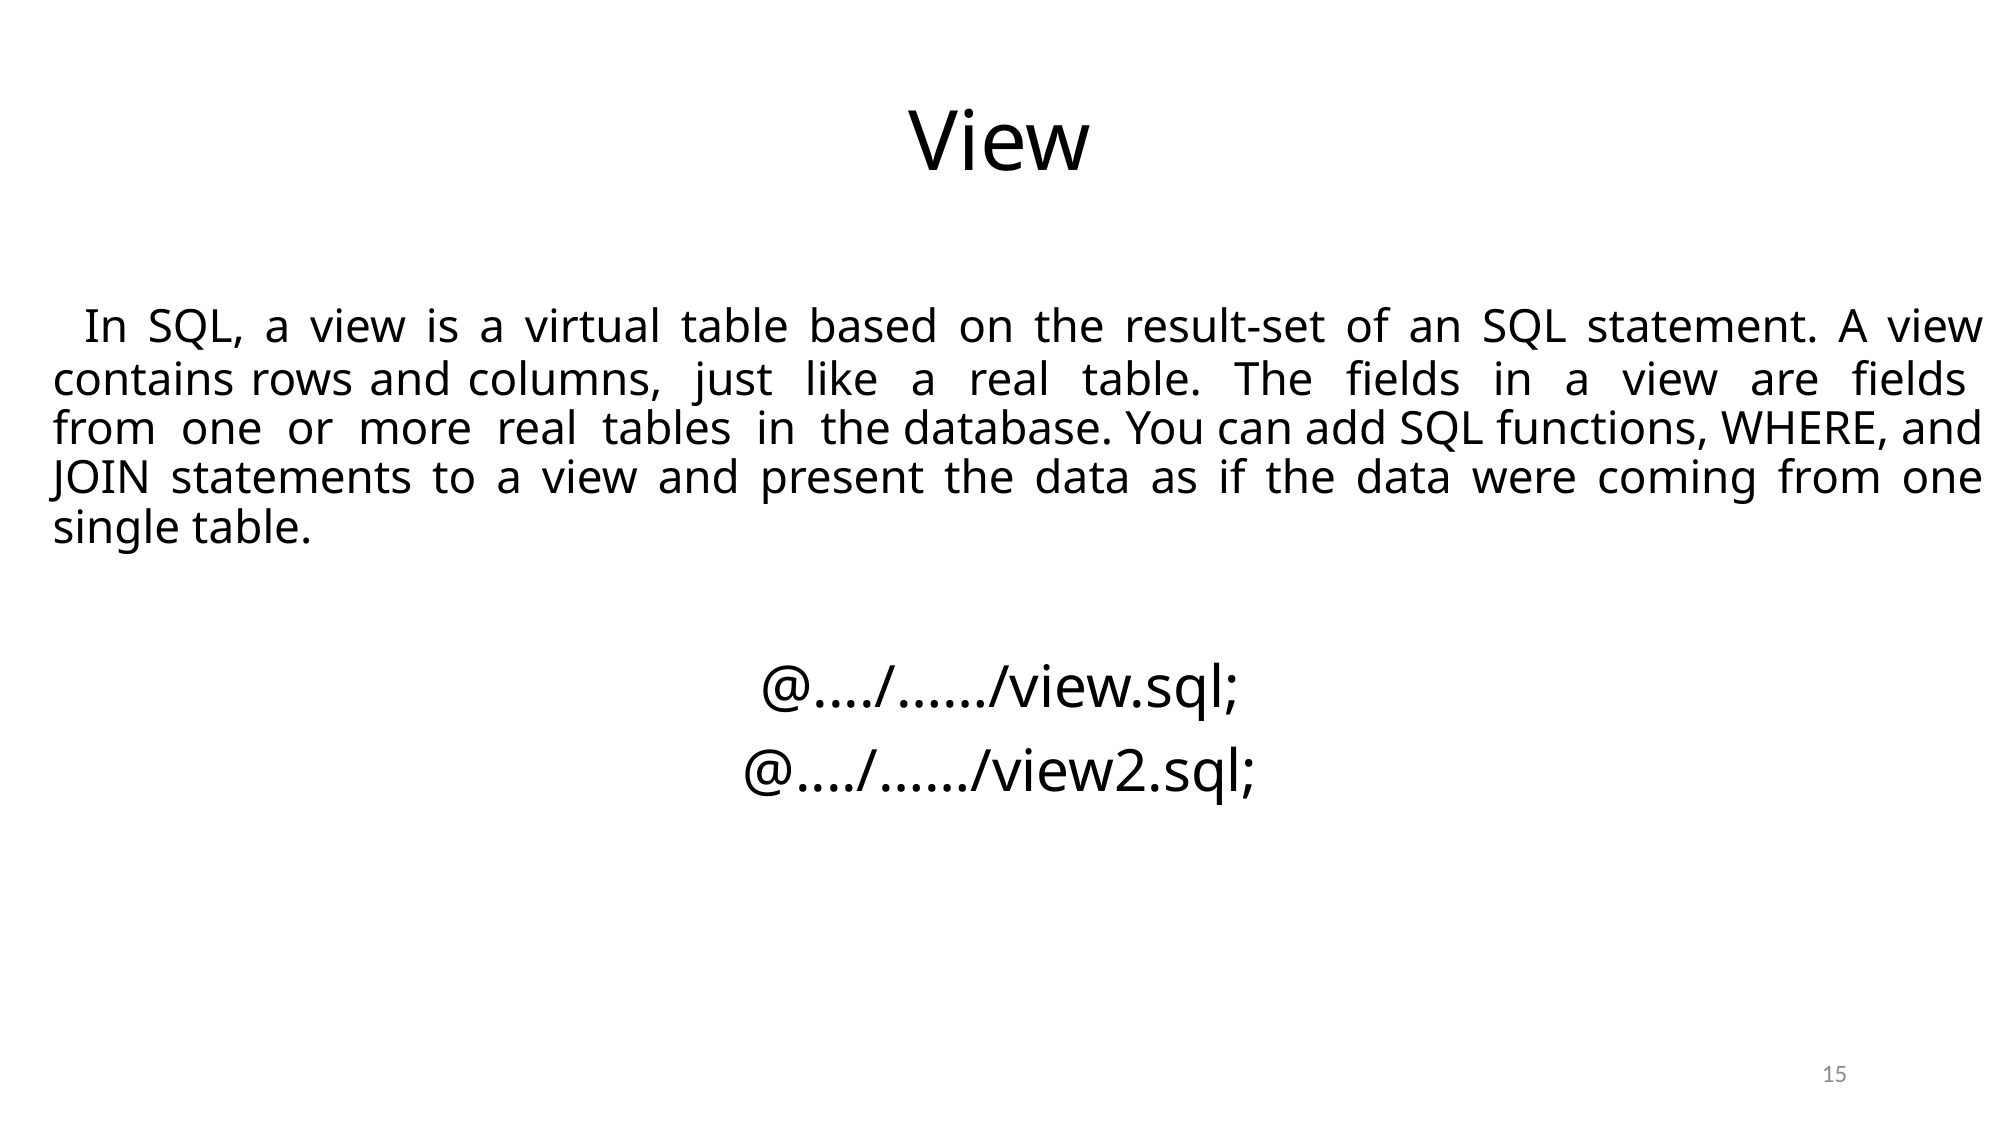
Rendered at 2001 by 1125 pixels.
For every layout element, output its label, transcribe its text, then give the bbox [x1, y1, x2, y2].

slide_number 15 [1412, 1042, 1863, 1103]
list View In SQL, a view is a virtual table based on the result-set of an SQL statement. A view contains rows and columns, just like a real table. The fields in a view are fields from one or more real tables in the database. You can add SQL functions, WHERE, and JOIN statements to a view and present the data as if the data were coming from one single table. @..../……/view.sql; @..../……/view2.sql; [0, 0, 2000, 1125]
